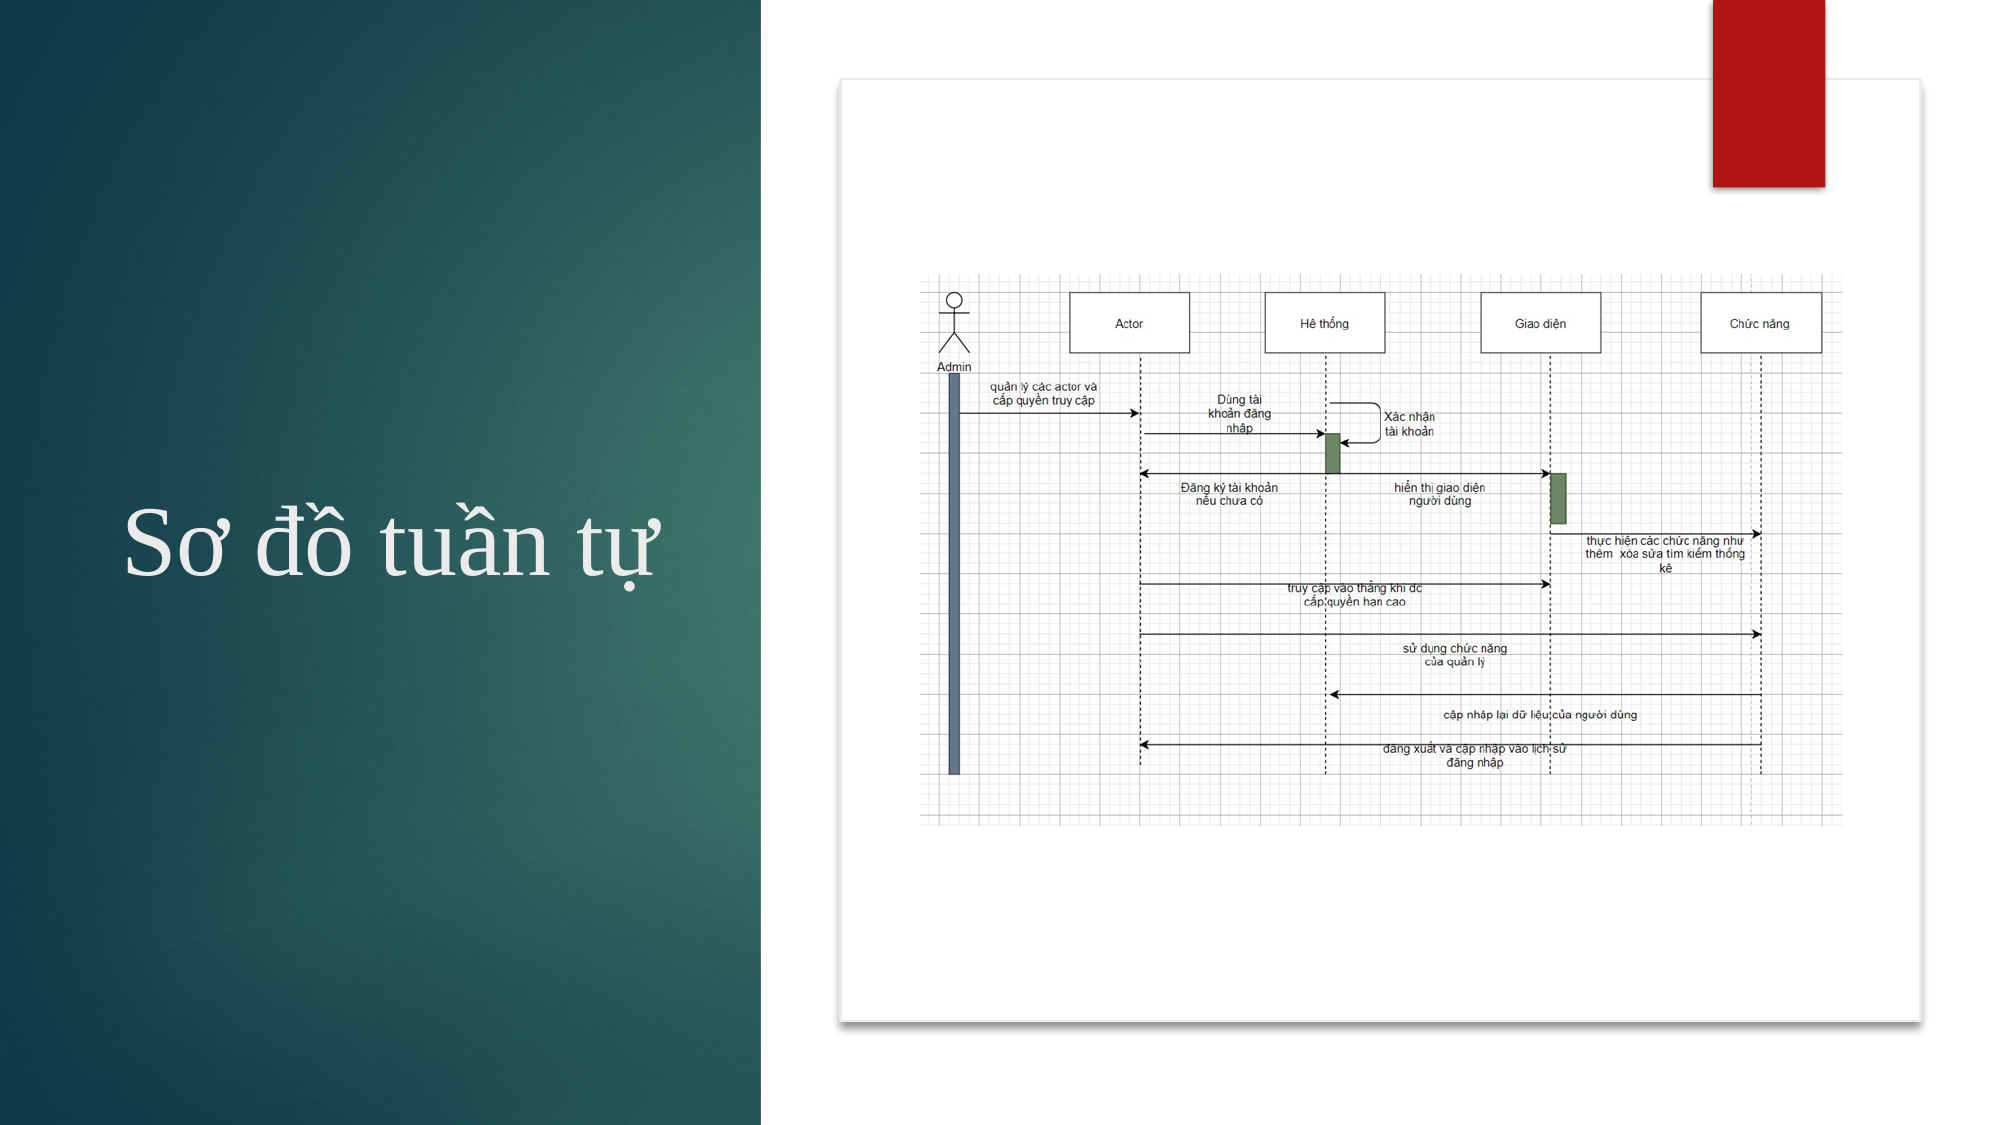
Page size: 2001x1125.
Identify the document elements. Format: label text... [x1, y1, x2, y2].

text_box [839, 78, 1922, 1022]
text_box [0, 0, 759, 1125]
text_box [1712, 0, 1826, 188]
text_box [759, 0, 2000, 1125]
picture [919, 274, 1842, 826]
title Sơ đồ tuần tự [106, 468, 682, 735]
